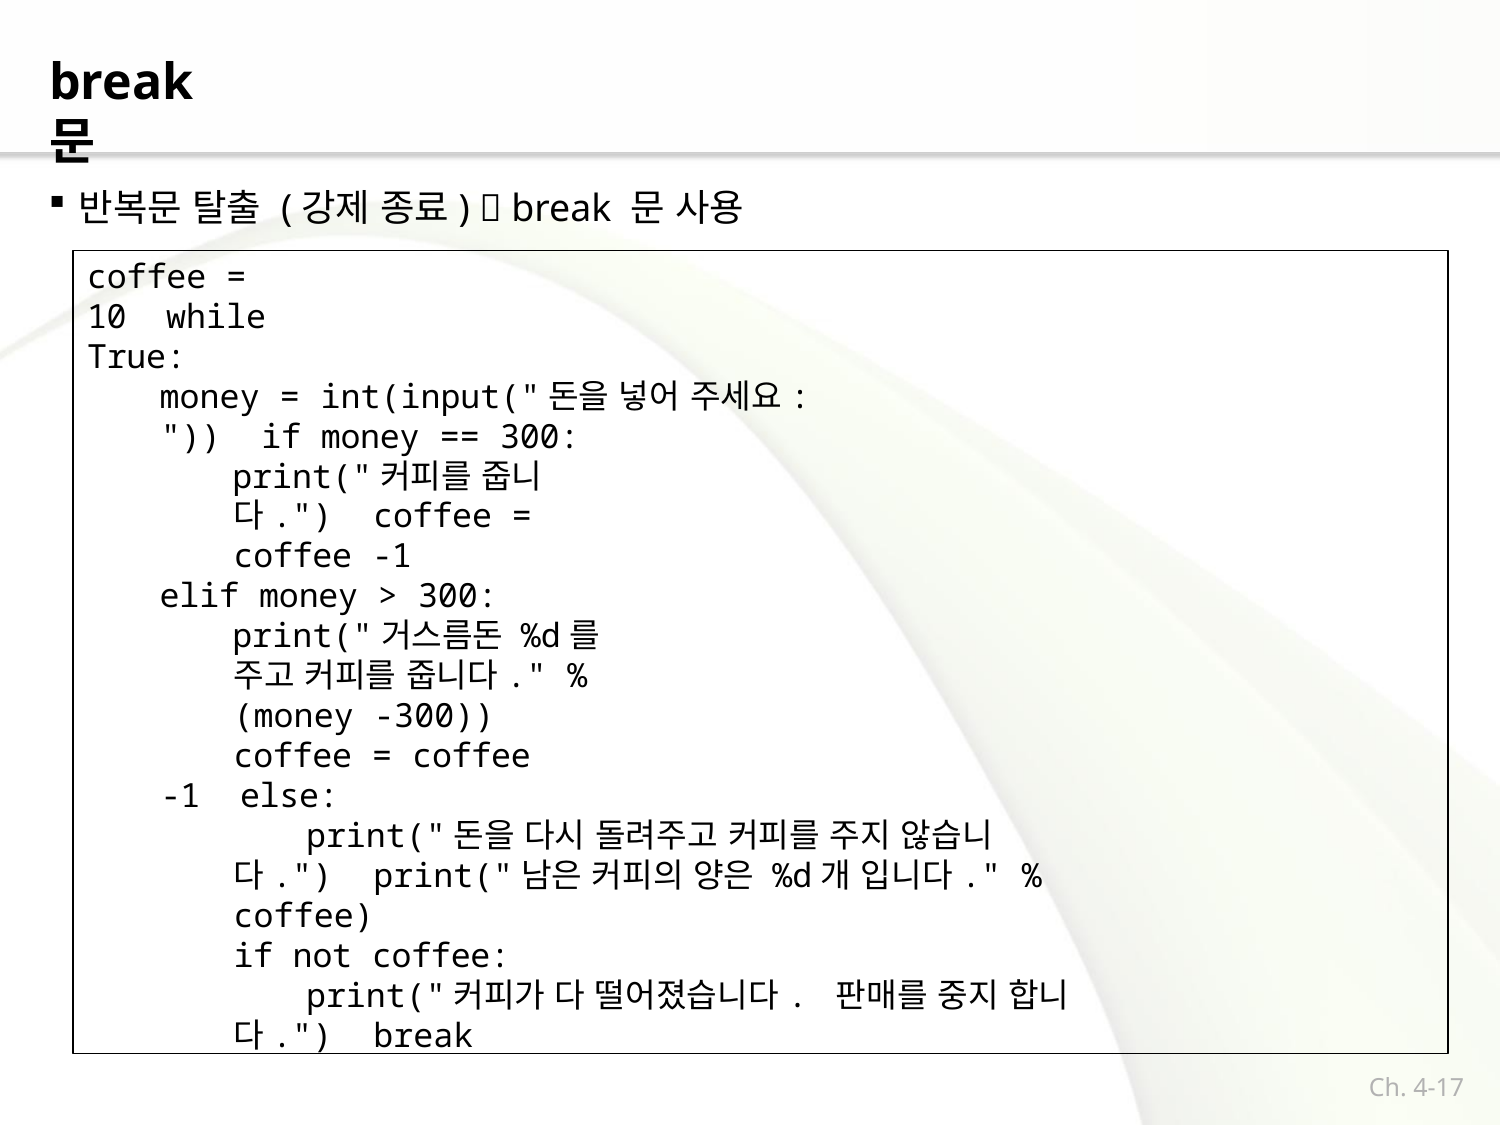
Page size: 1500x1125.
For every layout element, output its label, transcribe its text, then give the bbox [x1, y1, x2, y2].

title break 문 [47, 229, 253, 238]
picture [0, 0, 1500, 1125]
text_box 반복문 탈출 (강제 종료)  break 문 사용 [46, 181, 778, 229]
slide_number Ch. 4-17 [1320, 1072, 1465, 1104]
title break 문 [47, 47, 253, 181]
text_box coffee = 10 while True: money = int(input("돈을 넣어 주세요: ")) if money == 300: print("커피를 줍니다.") coffee = coffee -1 elif money > 300: print("거스름돈 %d를 주고 커피를 줍니다." % (money -300)) coffee = coffee -1 else: print("돈을 다시 돌려주고 커피를 주지 않습니다.") print("남은 커피의 양은 %d개 입니다." % coffee) if not coffee: print("커피가 다 떨어졌습니다. 판매를 중지 합니다.") break [73, 250, 1449, 1054]
